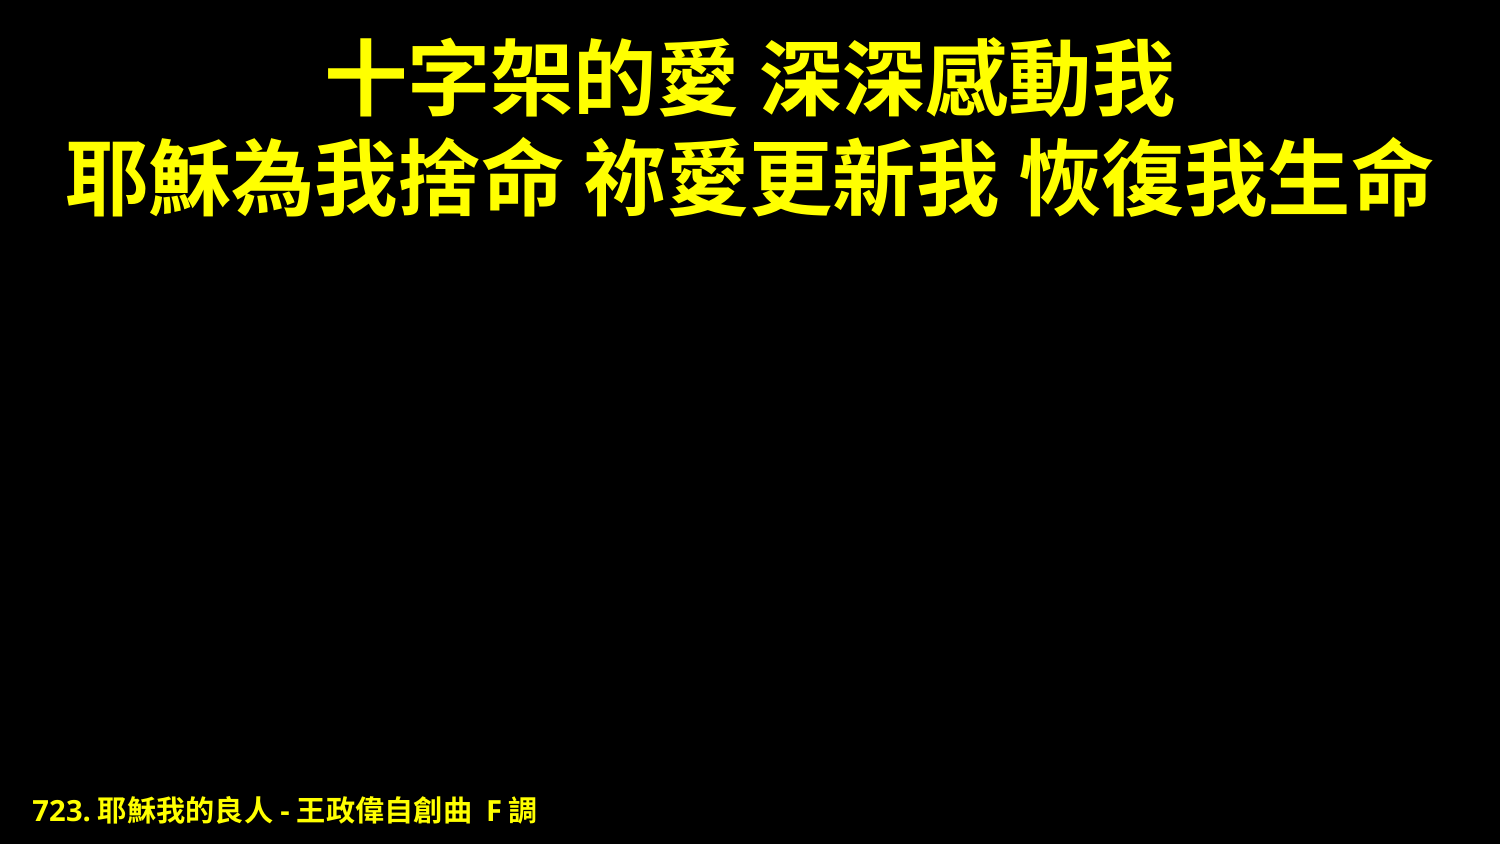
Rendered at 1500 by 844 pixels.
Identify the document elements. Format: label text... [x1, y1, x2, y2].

title 十字架的愛 深深感動我 耶穌為我捨命 祢愛更新我 恢復我生命 [0, 55, 1500, 197]
text_box 723.耶穌我的良人-王政偉自創曲 F調 [17, 784, 750, 835]
